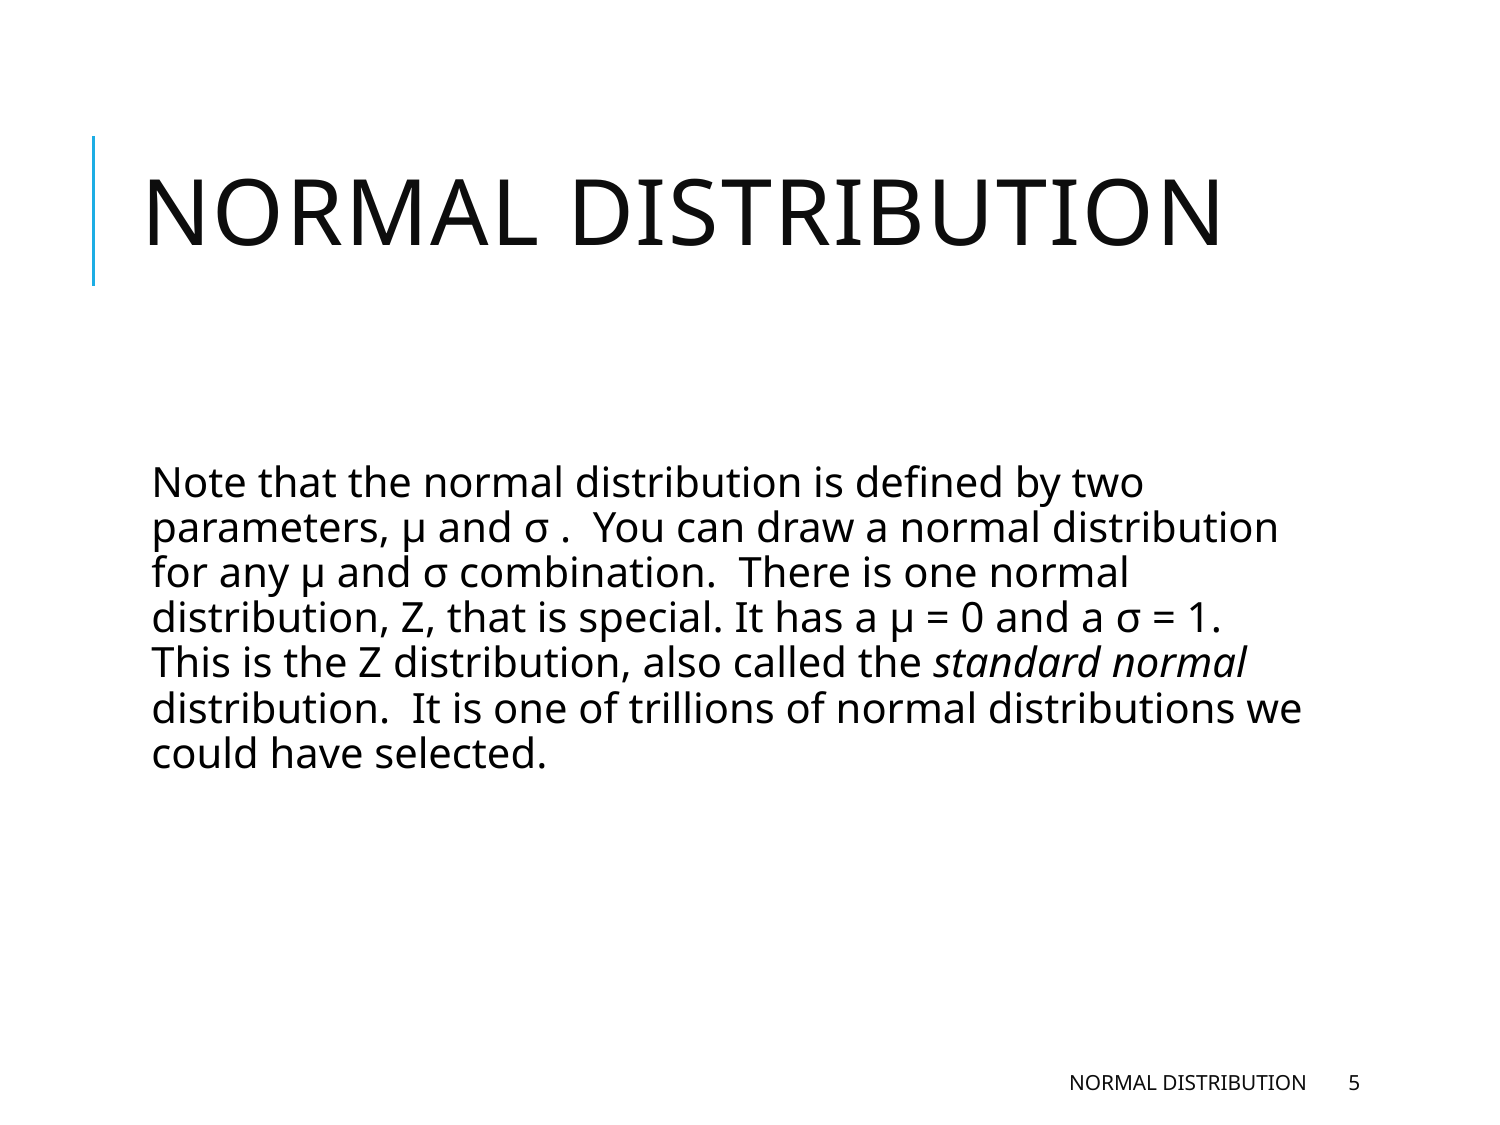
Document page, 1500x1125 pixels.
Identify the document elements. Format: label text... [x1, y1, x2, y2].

list Note that the normal distribution is defined by two parameters, μ and σ . You can draw a normal distribution for any μ and σ combination. There is one normal distribution, Z, that is special. It has a μ = 0 and a σ = 1. This is the Z distribution, also called the standard normal distribution. It is one of trillions of normal distributions we could have selected. [126, 375, 1322, 1035]
title Normal Distribution [126, 96, 1322, 342]
slide_number 5 [1333, 1061, 1454, 1107]
footer Normal Distribution [595, 1061, 1322, 1107]
